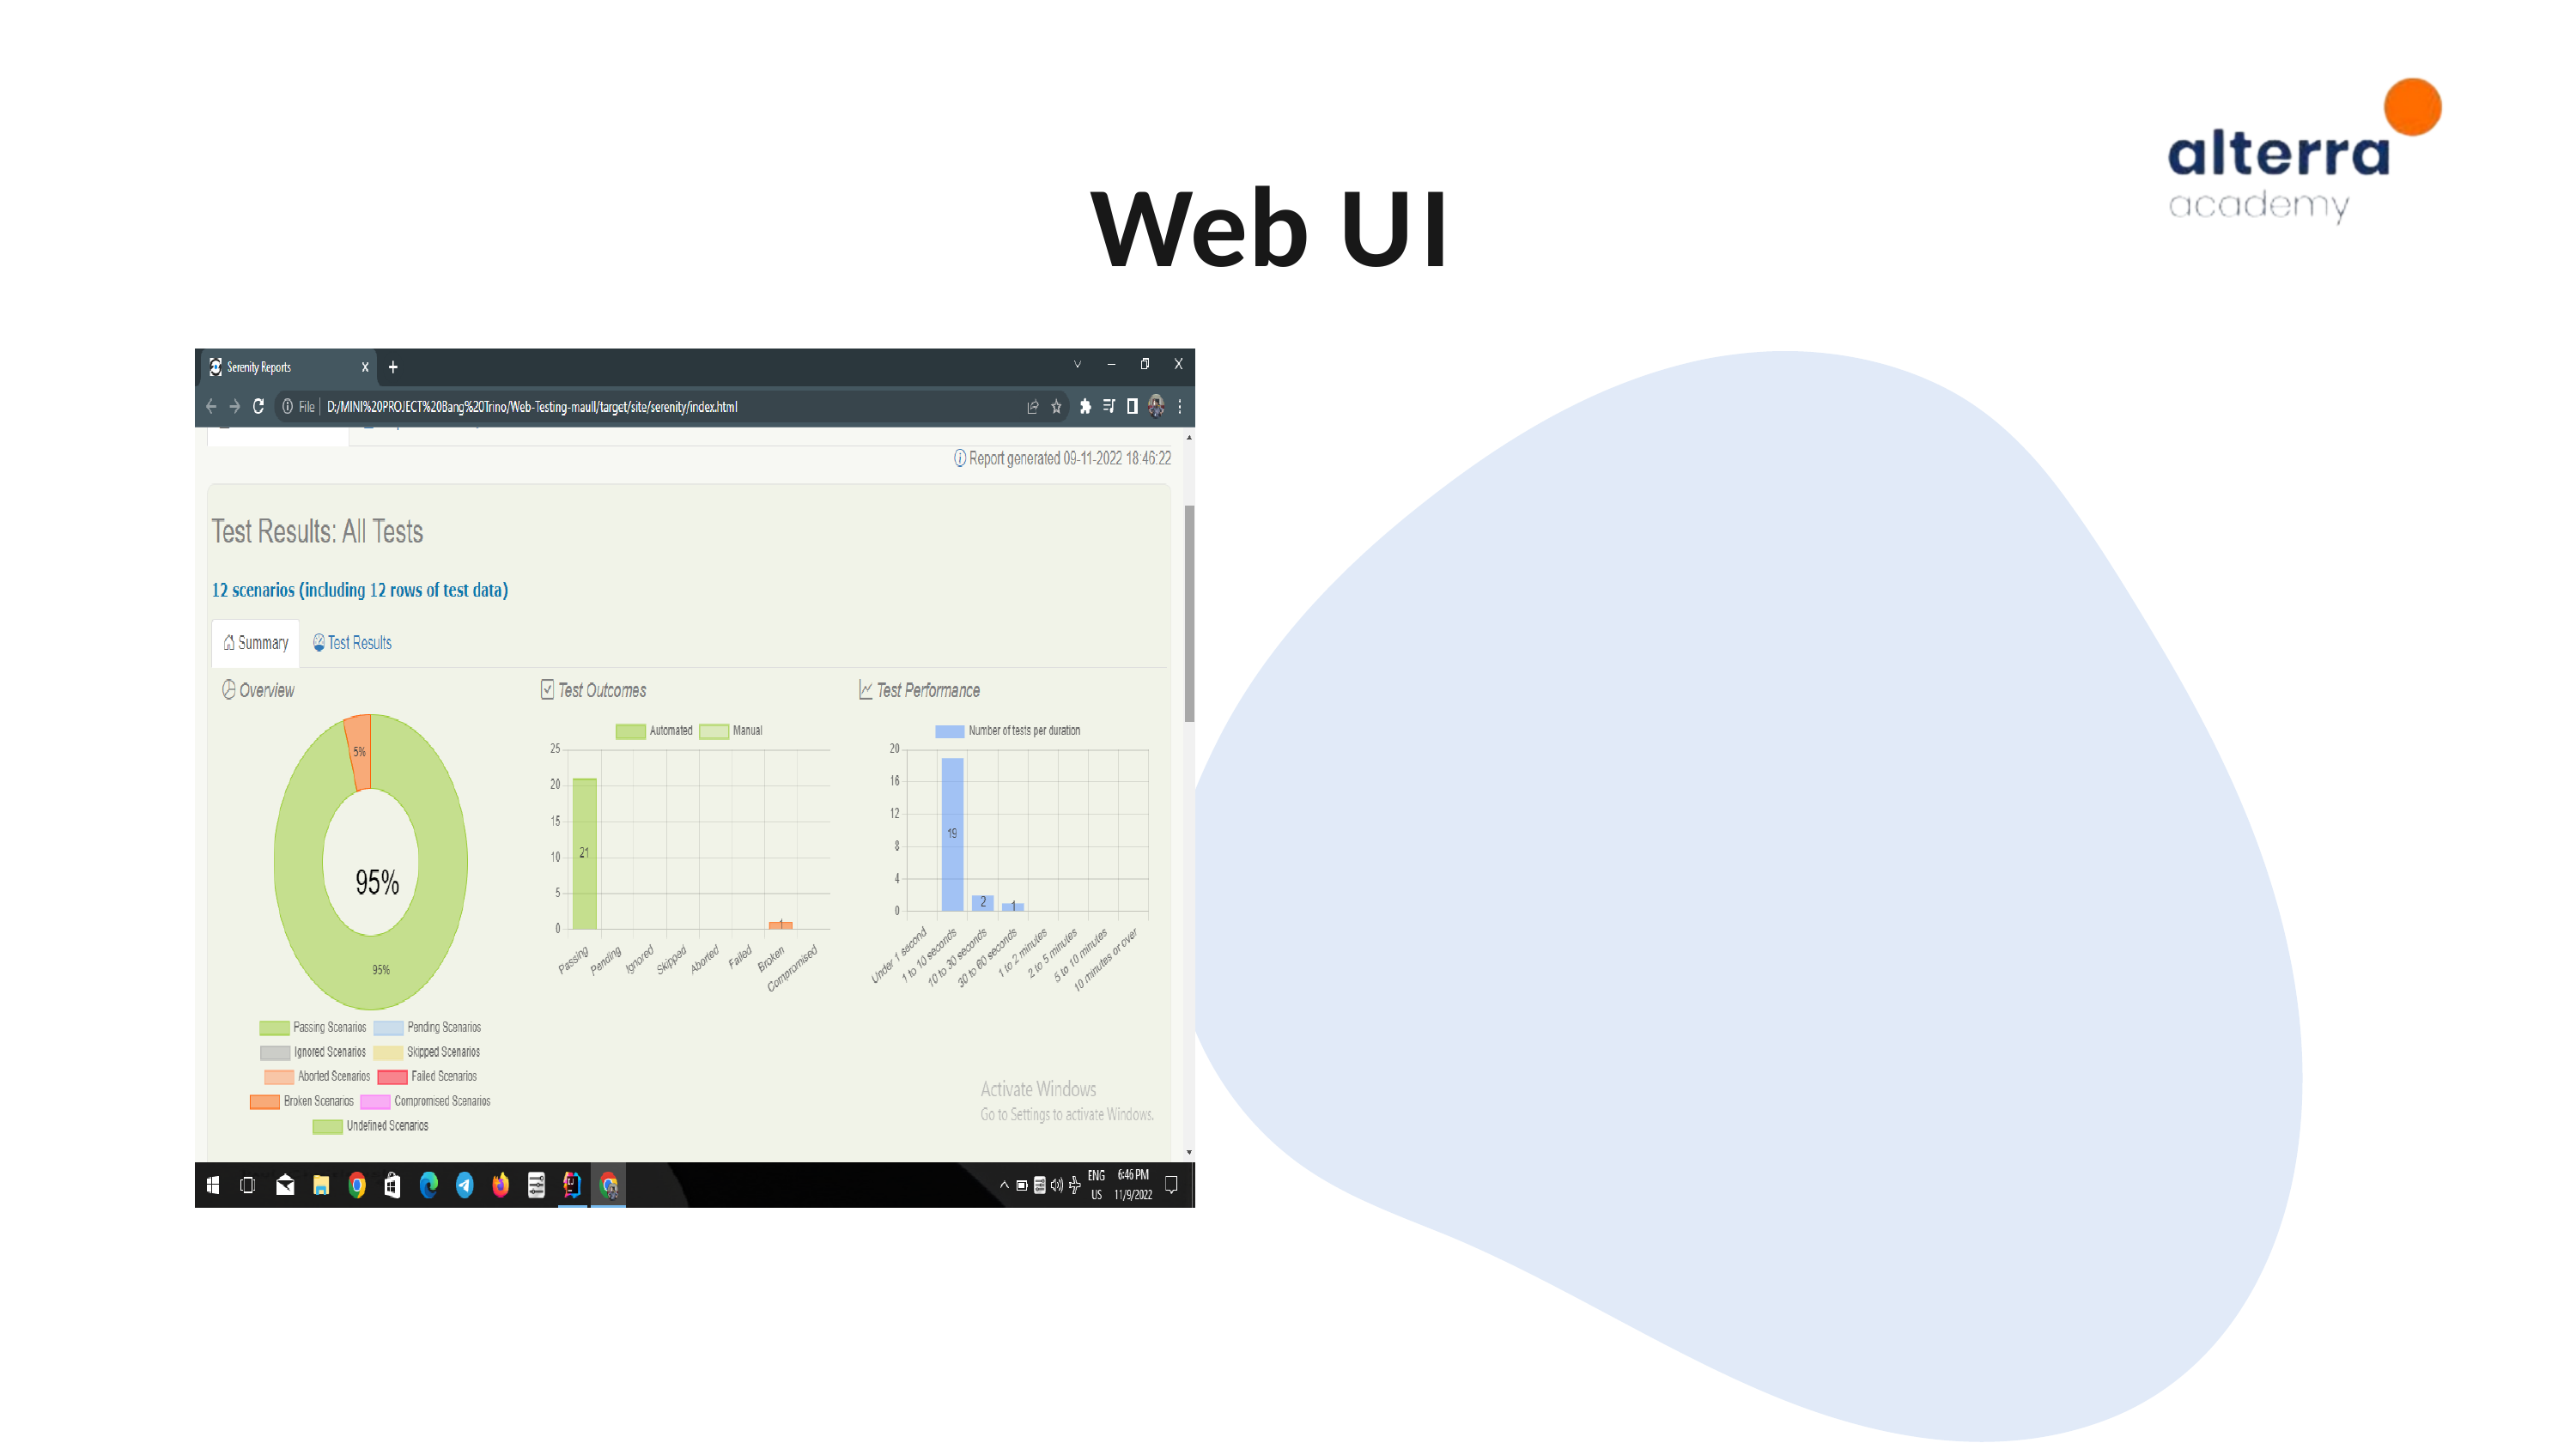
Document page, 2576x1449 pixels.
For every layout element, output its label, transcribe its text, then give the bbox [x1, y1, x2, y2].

picture [195, 348, 1195, 1208]
title Web UI [1088, 150, 1467, 394]
picture [2136, 56, 2466, 243]
